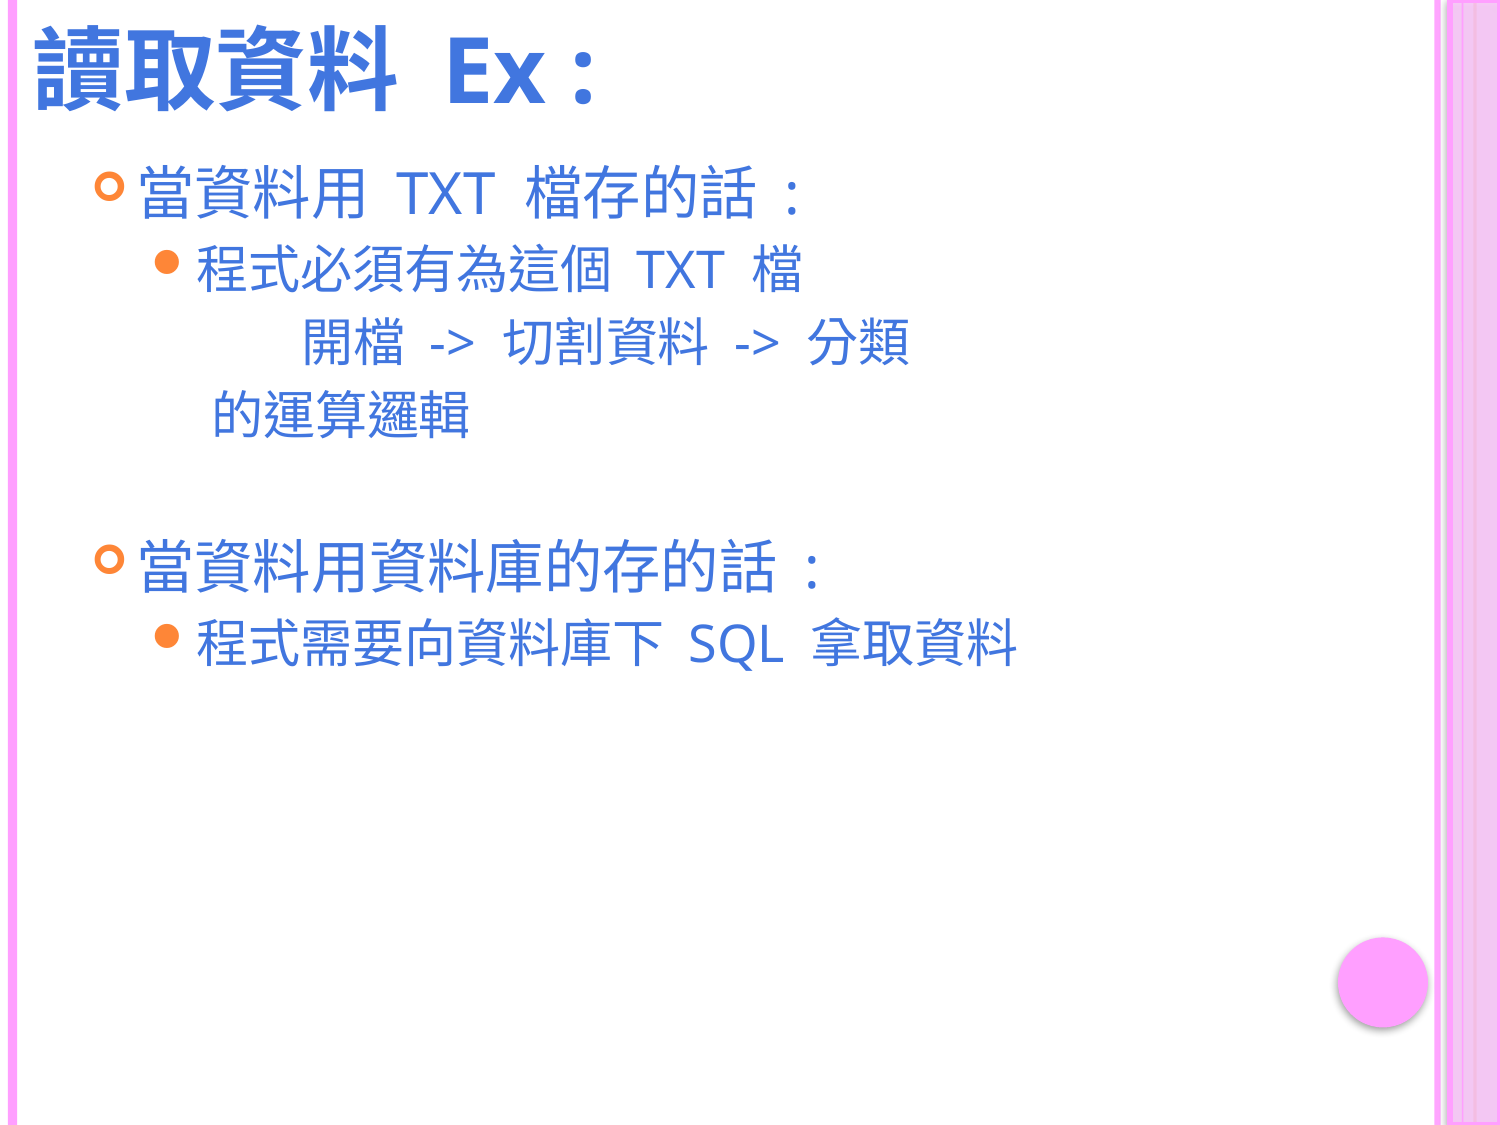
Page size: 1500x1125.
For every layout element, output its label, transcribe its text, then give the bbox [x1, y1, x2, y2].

title 讀取資料 Ex : [17, 2, 1243, 130]
list 當資料用 TXT 檔存的話 : 程式必須有為這個 TXT 檔 開檔 -> 切割資料 -> 分類 的運算邏輯 當資料用資料庫的存的話 : 程式需要向資料庫下 SQL 拿取資料 [76, 149, 1302, 1024]
